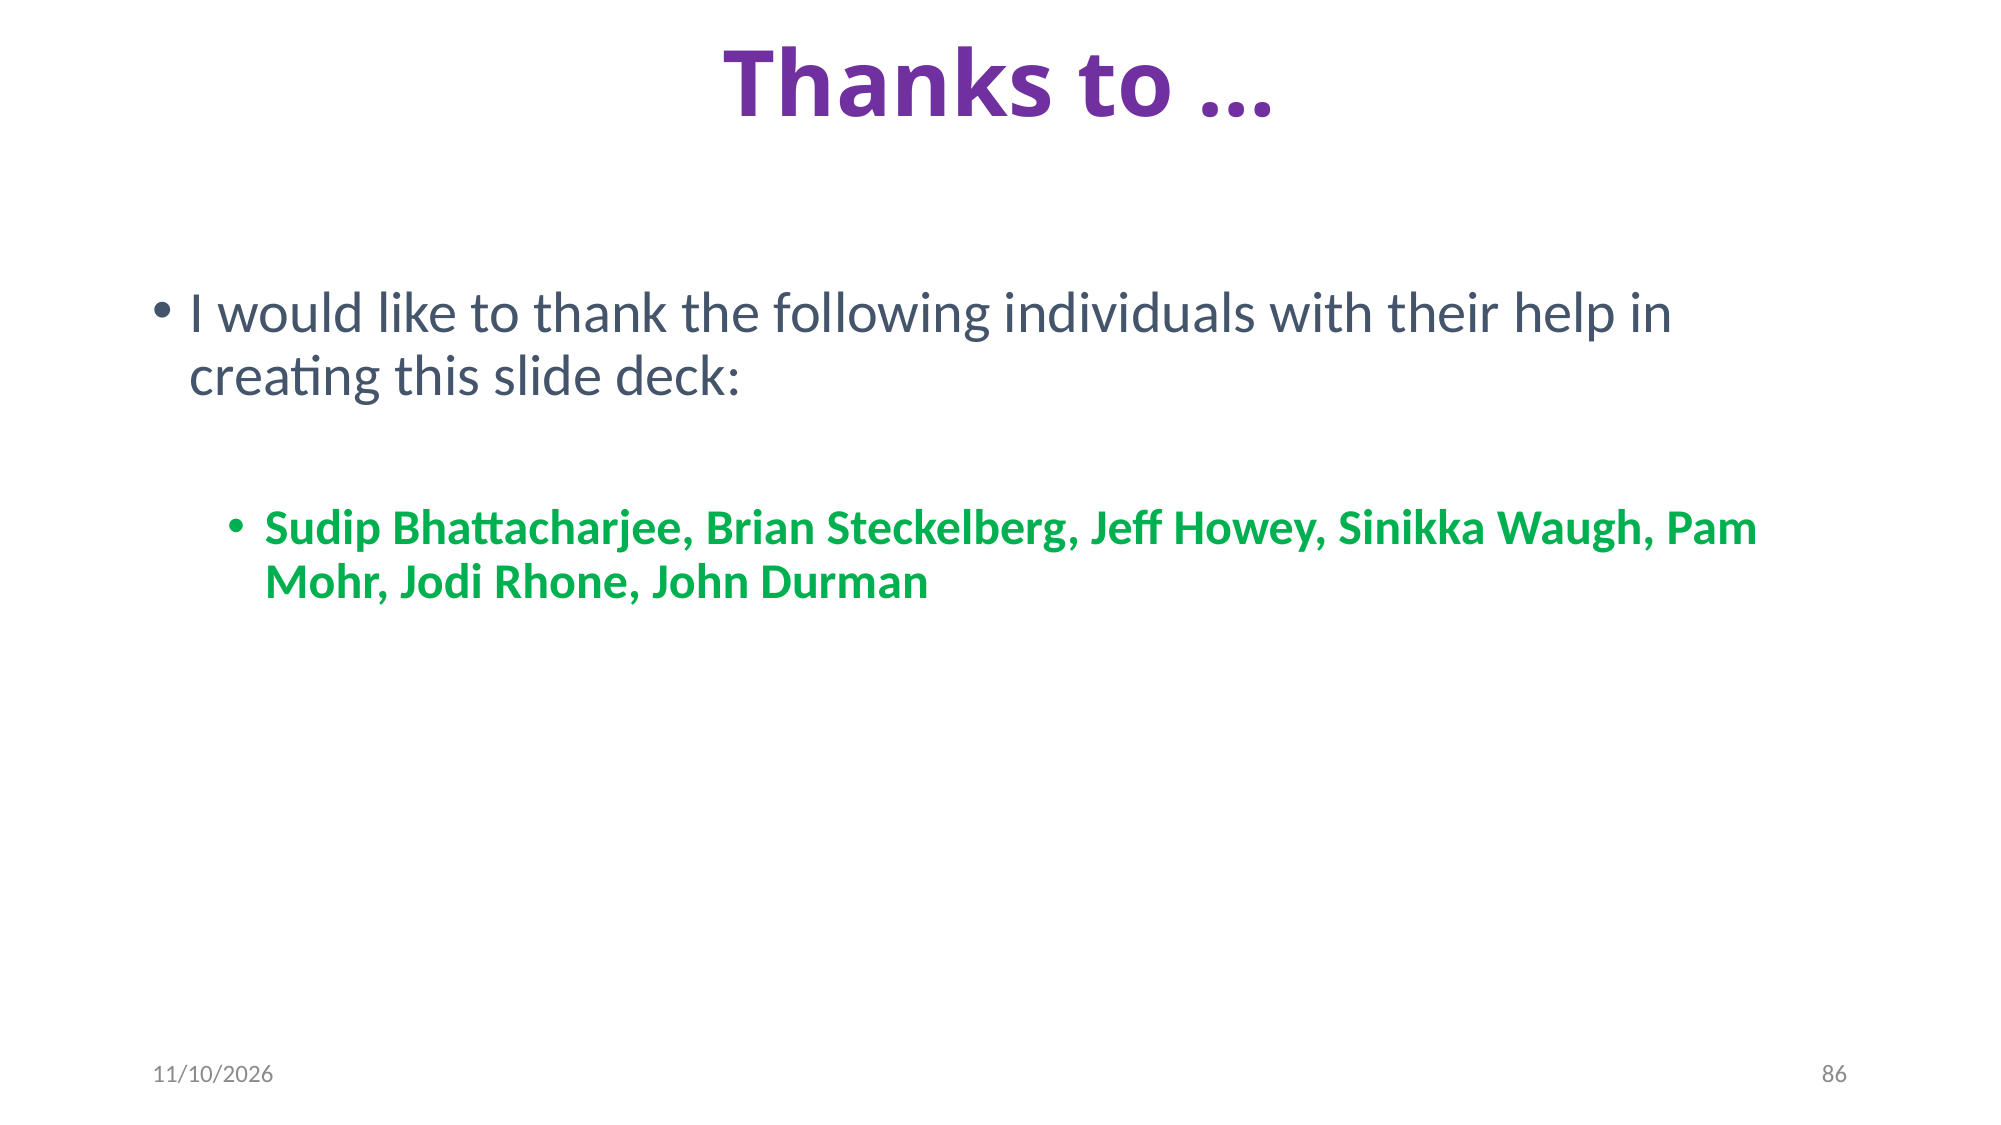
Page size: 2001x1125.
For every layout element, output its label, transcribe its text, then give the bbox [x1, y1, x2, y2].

list I would like to thank the following individuals with their help in creating this slide deck: Sudip Bhattacharjee, Brian Steckelberg, Jeff Howey, Sinikka Waugh, Pam Mohr, Jodi Rhone, John Durman [137, 183, 1863, 1014]
slide_number 86 [1412, 1042, 1863, 1103]
title Thanks to … [137, 18, 1863, 156]
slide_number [137, 1042, 588, 1103]
